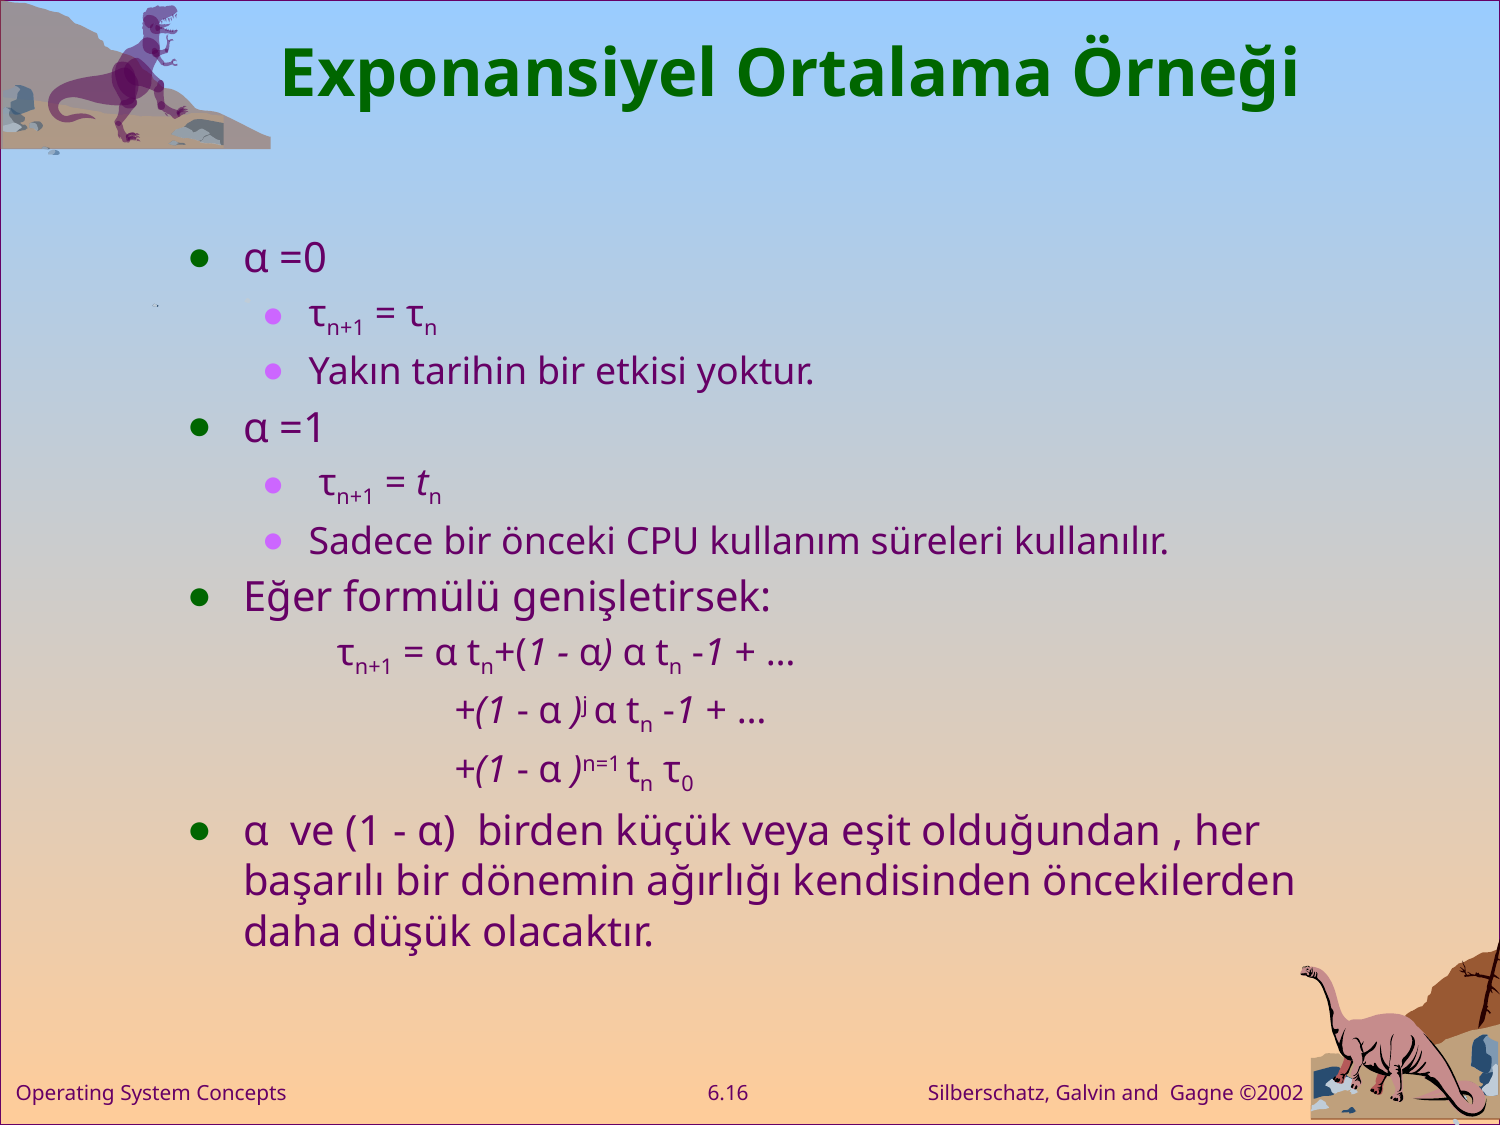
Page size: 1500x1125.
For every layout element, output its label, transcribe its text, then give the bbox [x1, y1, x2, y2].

text_box Operating System Concepts [0, 1072, 476, 1125]
list α =0 τn+1 = τn Yakın tarihin bir etkisi yoktur. α =1 τn+1 = tn Sadece bir önceki CPU kullanım süreleri kullanılır. Eğer formülü genişletirsek: τn+1 = α tn+(1 - α) α tn -1 + … +(1 - α )j α tn -1 + … +(1 - α )n=1 tn τ0 α ve (1 - α) birden küçük veya eşit olduğundan , her başarılı bir dönemin ağırlığı kendisinden öncekilerden daha düşük olacaktır. [171, 223, 1325, 899]
title Exponansiyel Ortalama Örneği [192, 0, 1389, 139]
